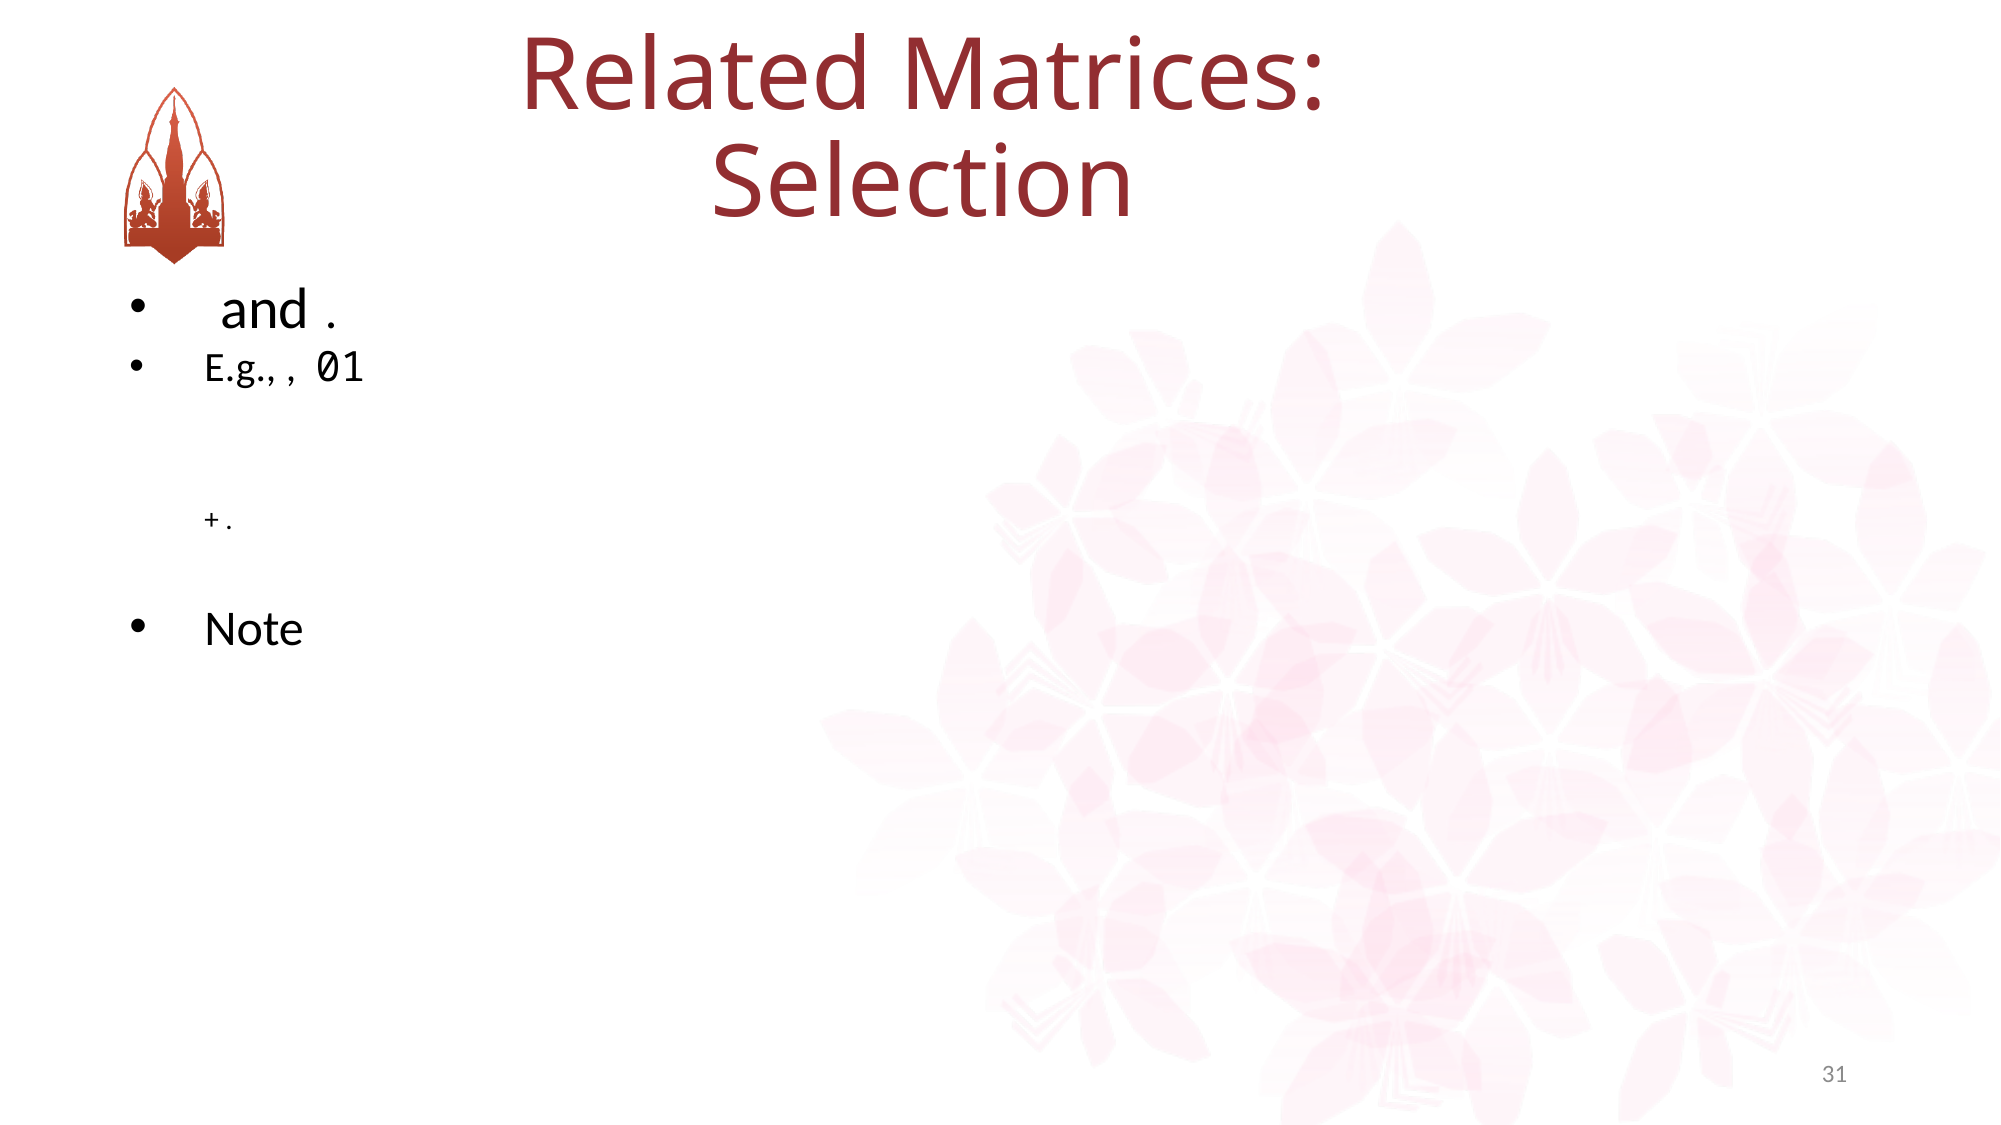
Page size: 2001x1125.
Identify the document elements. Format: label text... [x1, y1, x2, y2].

picture [113, 78, 232, 276]
slide_number 31 [1412, 1042, 1863, 1103]
list Related Matrices: Selection [435, 15, 1413, 119]
picture [772, 159, 2000, 1125]
